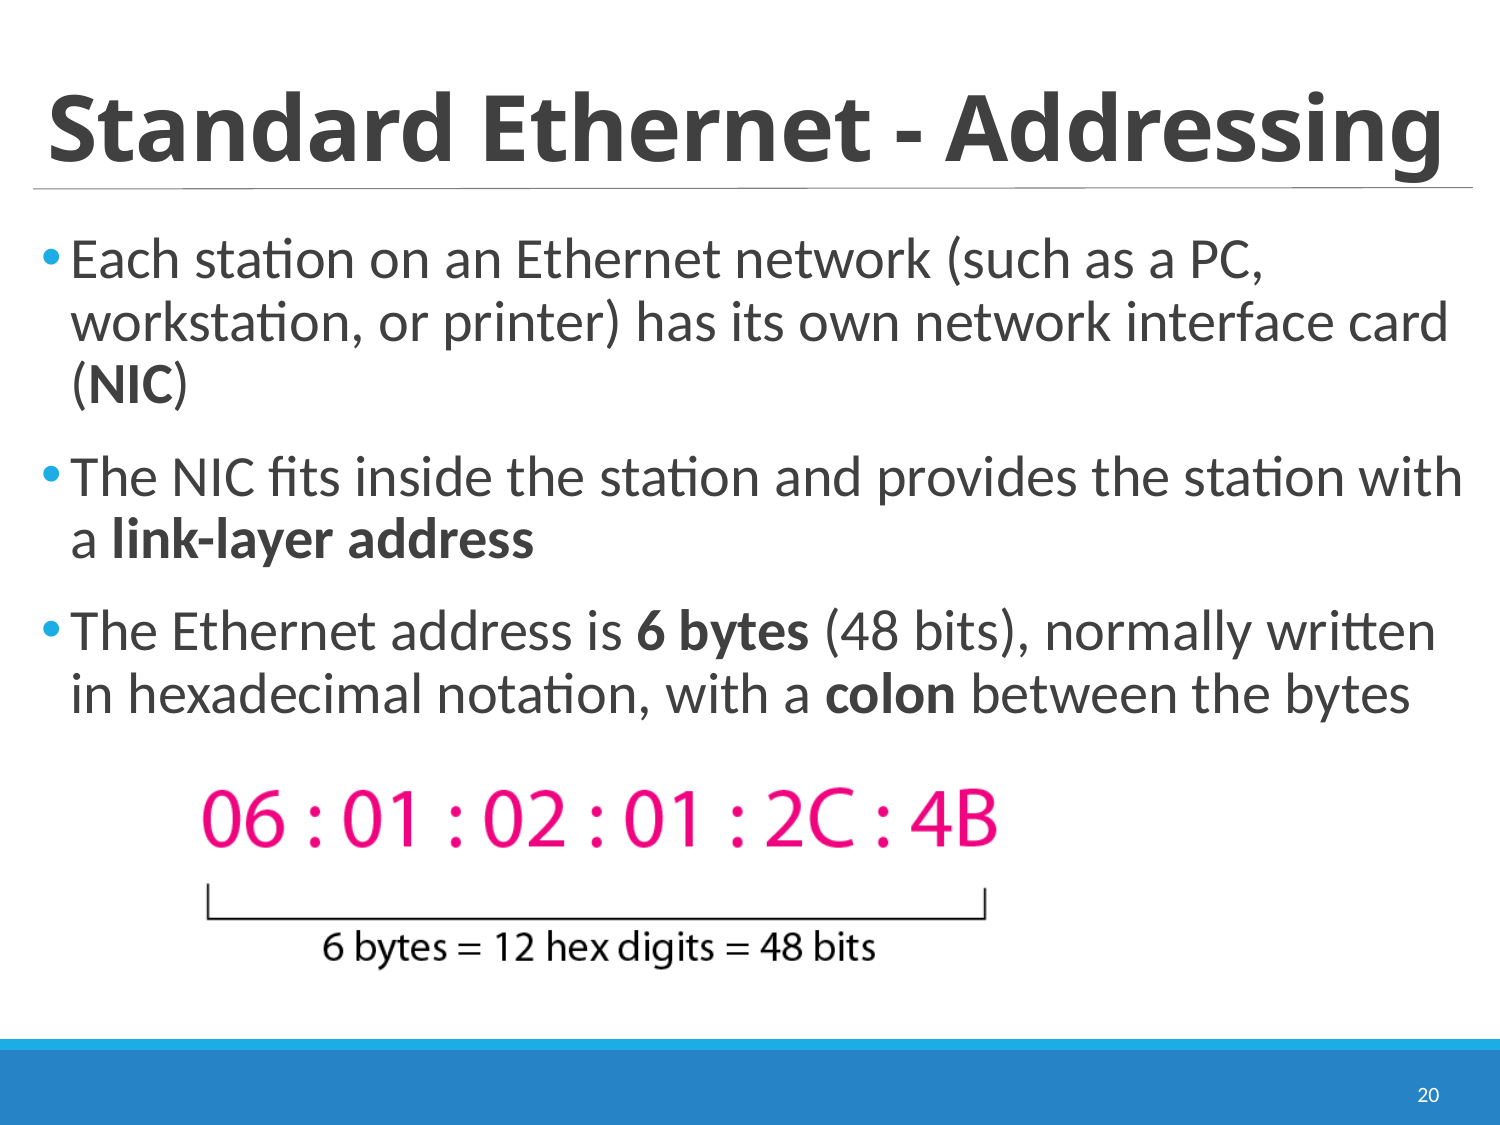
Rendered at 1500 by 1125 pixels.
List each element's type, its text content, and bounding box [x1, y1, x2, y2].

list Each station on an Ethernet network (such as a PC, workstation, or printer) has its own network interface card (NIC) The NIC fits inside the station and provides the station with a link-layer address The Ethernet address is 6 bytes (48 bits), normally written in hexadecimal notation, with a colon between the bytes [32, 220, 1473, 963]
picture [199, 774, 1001, 973]
title Standard Ethernet - Addressing [32, 37, 1473, 188]
